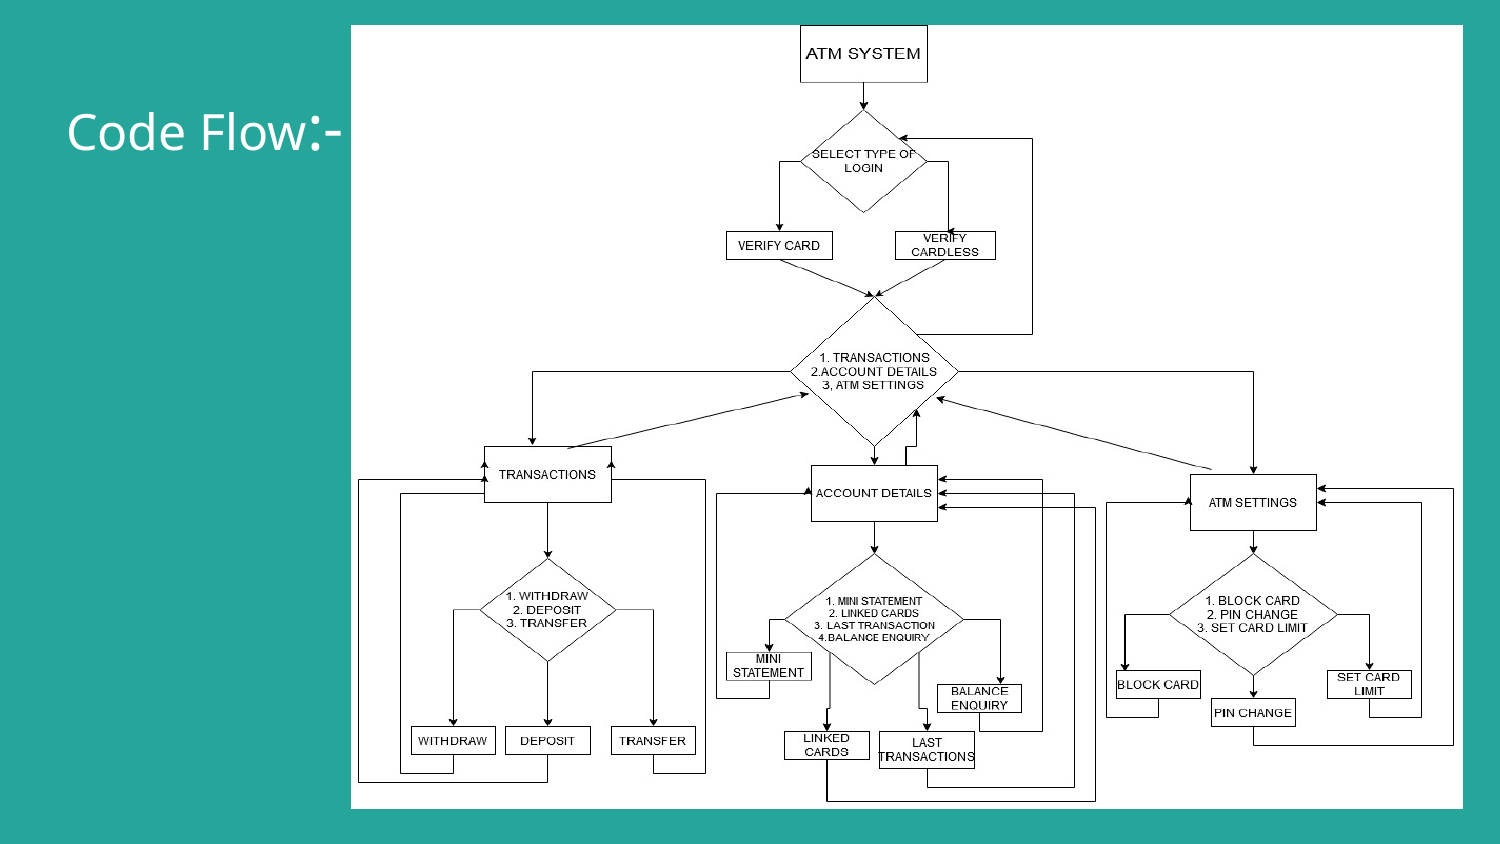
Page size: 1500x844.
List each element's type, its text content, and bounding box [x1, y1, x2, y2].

title Code Flow:- [51, 72, 346, 174]
picture [351, 25, 1464, 809]
